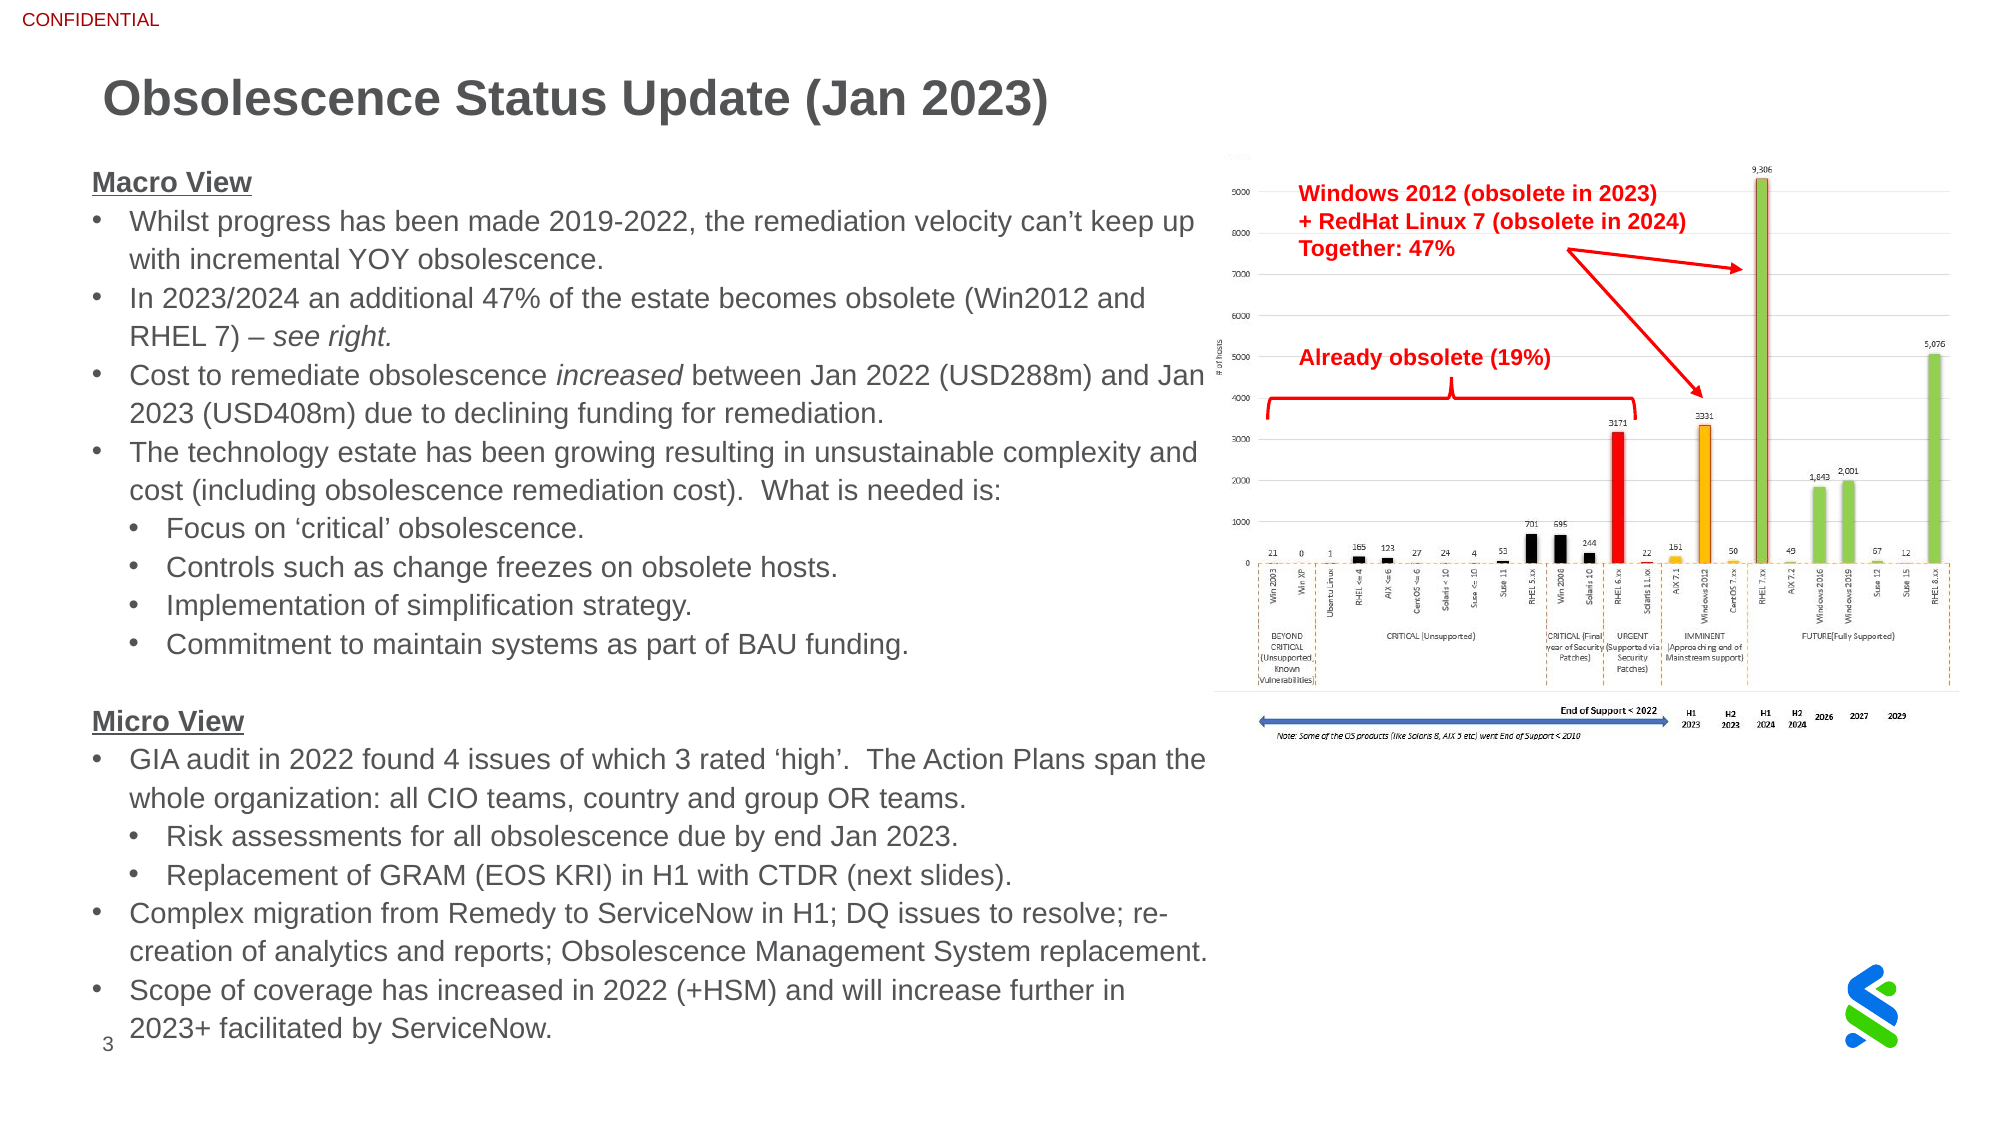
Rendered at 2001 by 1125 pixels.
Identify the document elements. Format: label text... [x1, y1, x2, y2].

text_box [1567, 248, 1744, 270]
picture [1534, 863, 2000, 1125]
picture [1214, 154, 1960, 746]
text_box [310, 640, 1214, 746]
title Obsolescence Status Update (Jan 2023) [102, 67, 1743, 127]
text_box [1567, 270, 1704, 399]
list Macro View Whilst progress has been made 2019-2022, the remediation velocity can’t keep up with incremental YOY obsolescence. In 2023/2024 an additional 47% of the estate becomes obsolete (Win2012 and RHEL 7) – see right. Cost to remediate obsolescence increased between Jan 2022 (USD288m) and Jan 2023 (USD408m) due to declining funding for remediation. The technology estate has been growing resulting in unsustainable complexity and cost (including obsolescence remediation cost). What is needed is: Focus on ‘critical’ obsolescence. Controls such as change freezes on obsolete hosts. Implementation of simplification strategy. Commitment to maintain systems as part of BAU funding. Micro View GIA audit in 2022 found 4 issues of which 3 rated ‘high’. The Action Plans span the whole organization: all CIO teams, country and group OR teams. Risk assessments for all obsolescence due by end Jan 2023. Replacement of GRAM (EOS KRI) in H1 with CTDR (next slides). Complex migration from Remedy to ServiceNow in H1; DQ issues to resolve; re-creation of analytics and reports; Obsolescence Management System replacement. Scope of coverage has increased in 2022 (+HSM) and will increase further in 2023+ facilitated by ServiceNow. [91, 160, 1218, 1076]
